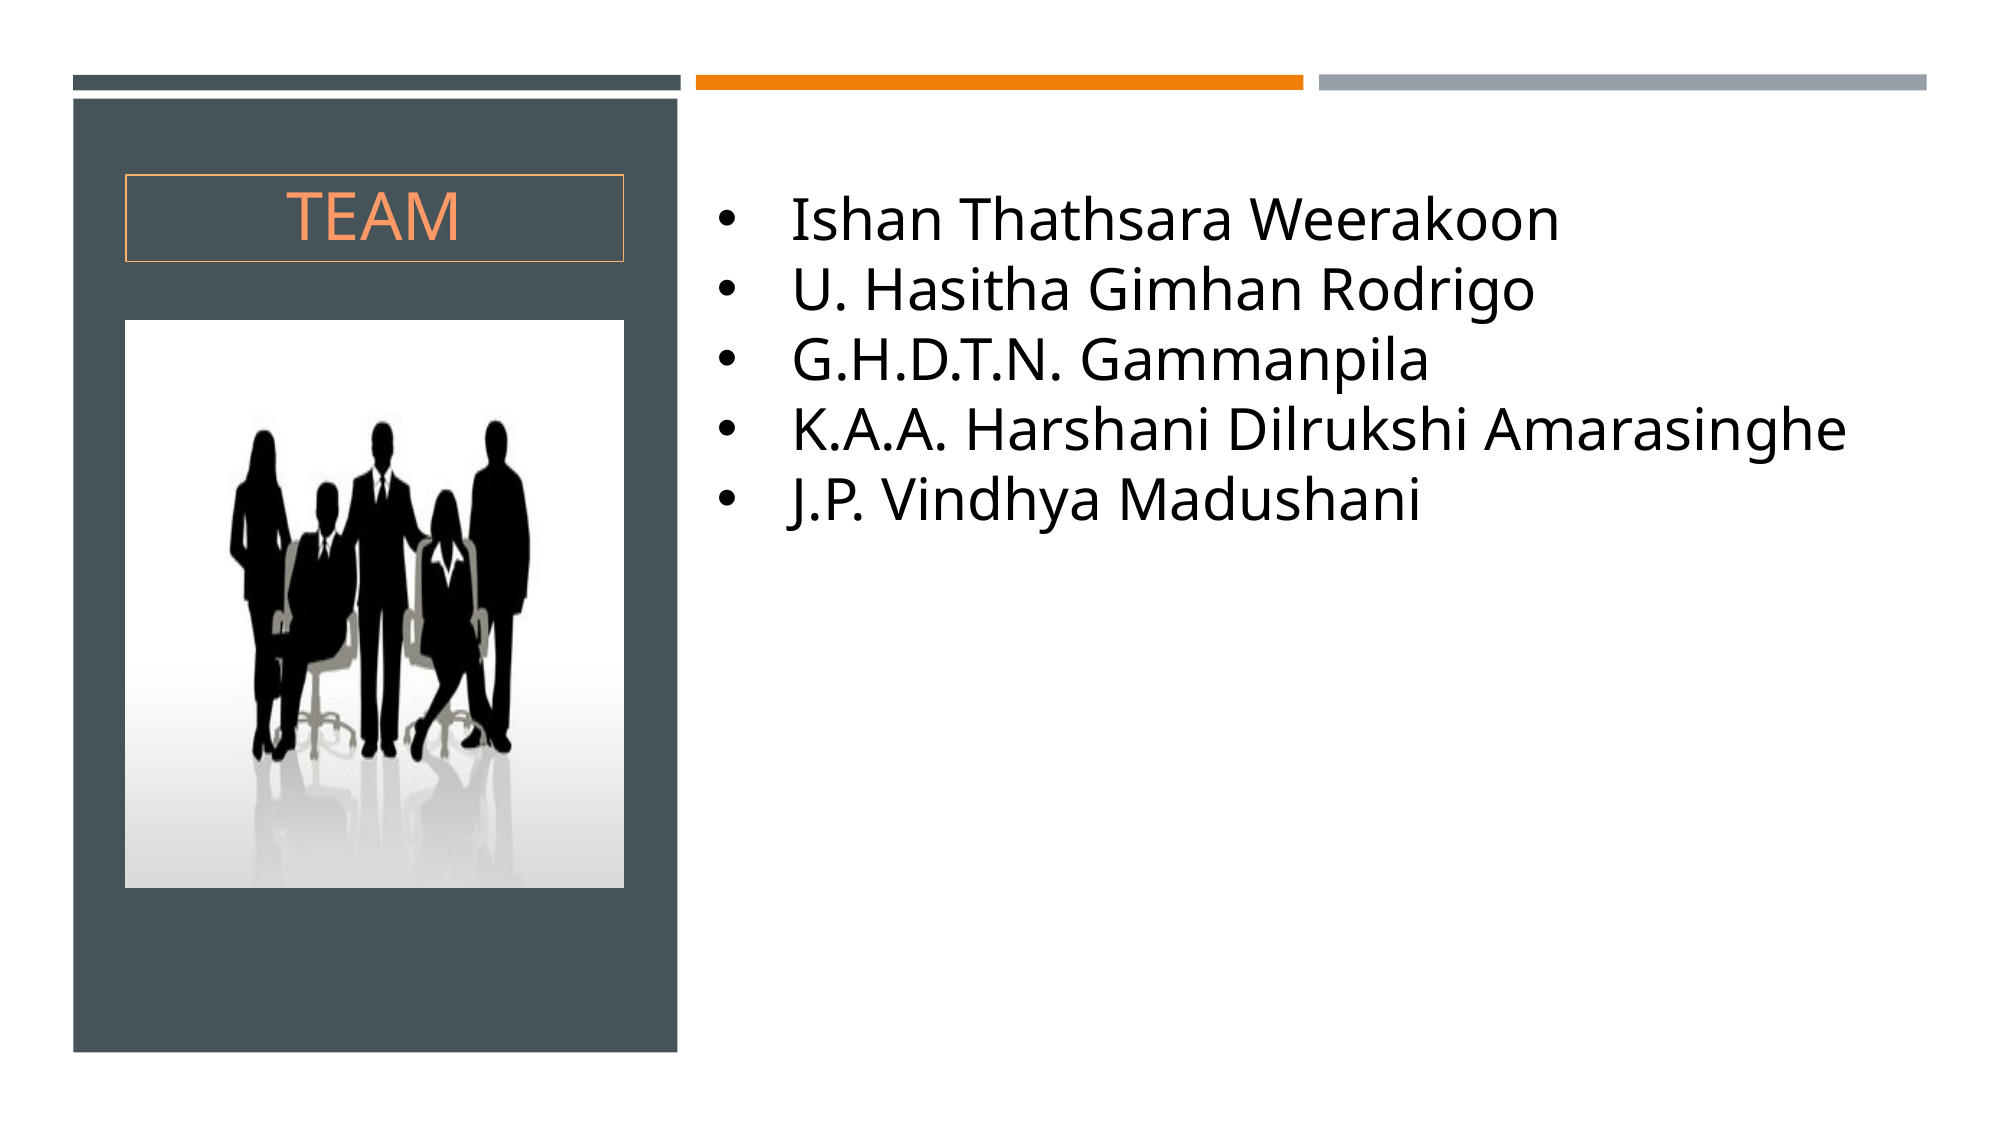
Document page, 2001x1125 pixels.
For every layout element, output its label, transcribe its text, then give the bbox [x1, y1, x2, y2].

text_box Ishan Thathsara Weerakoon U. Hasitha Gimhan Rodrigo G.H.D.T.N. Gammanpila K.A.A. Harshani Dilrukshi Amarasinghe J.P. Vindhya Madushani [701, 174, 1948, 610]
title TEAM [125, 174, 624, 262]
picture [125, 319, 624, 888]
